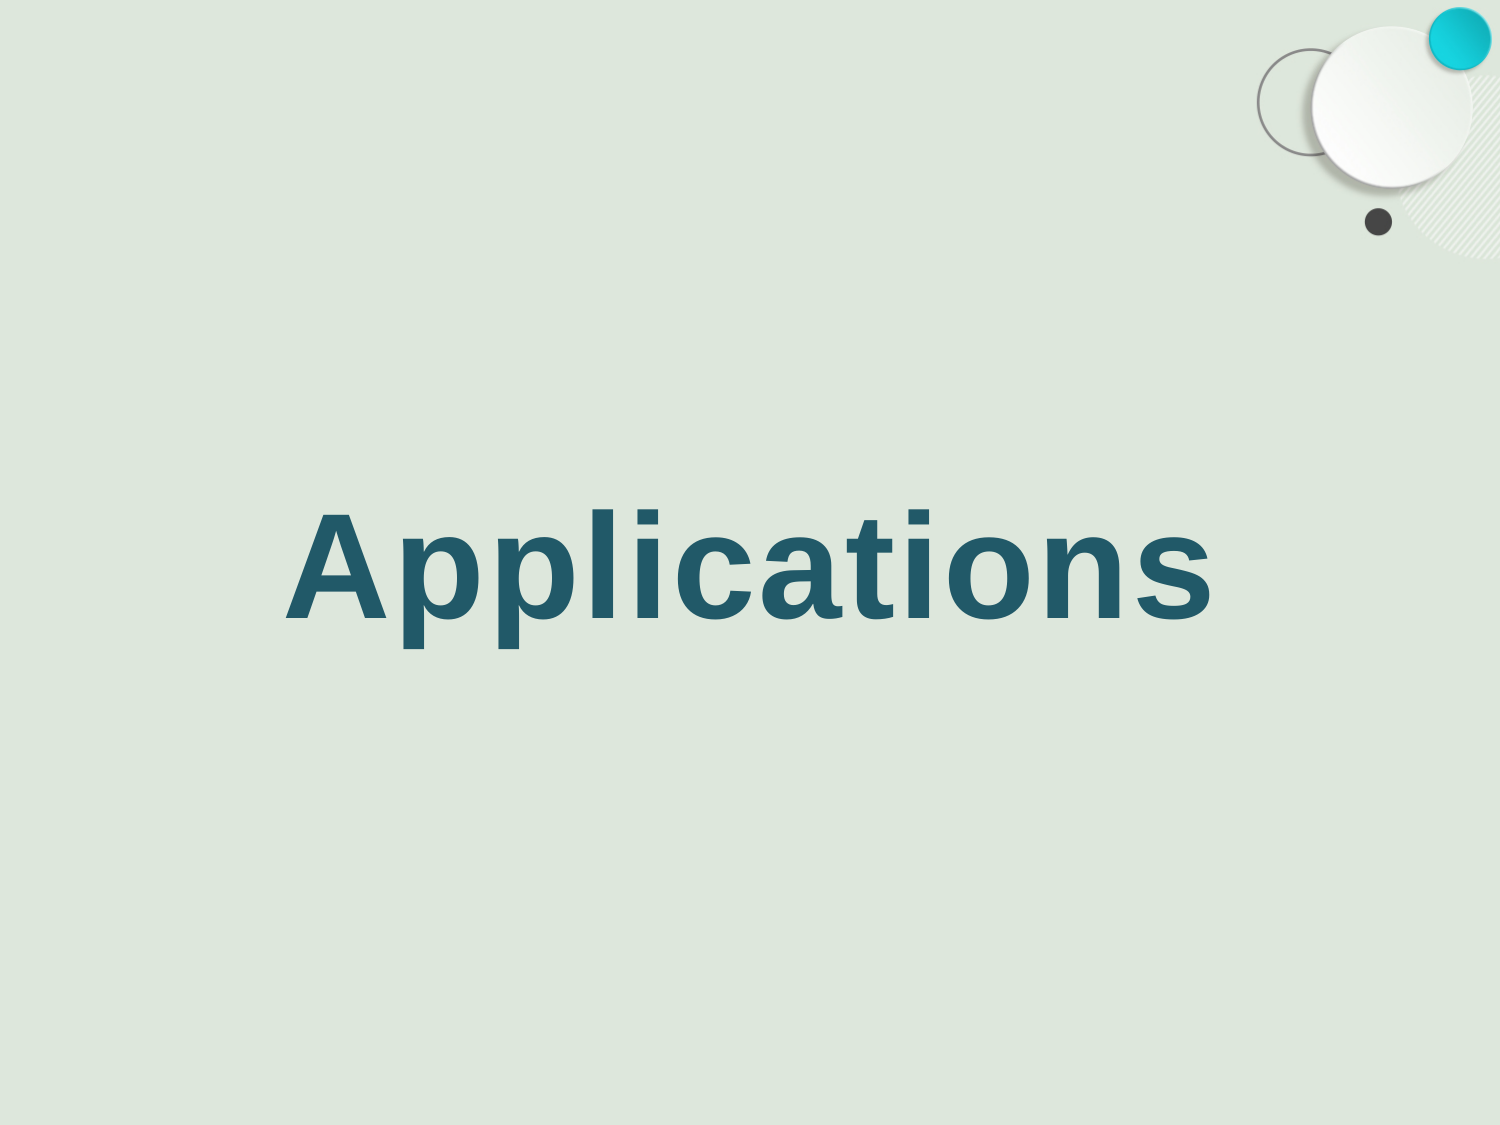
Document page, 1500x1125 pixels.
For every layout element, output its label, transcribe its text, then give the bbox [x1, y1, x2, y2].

picture [0, 0, 1500, 1125]
list Applications [75, 537, 1425, 614]
